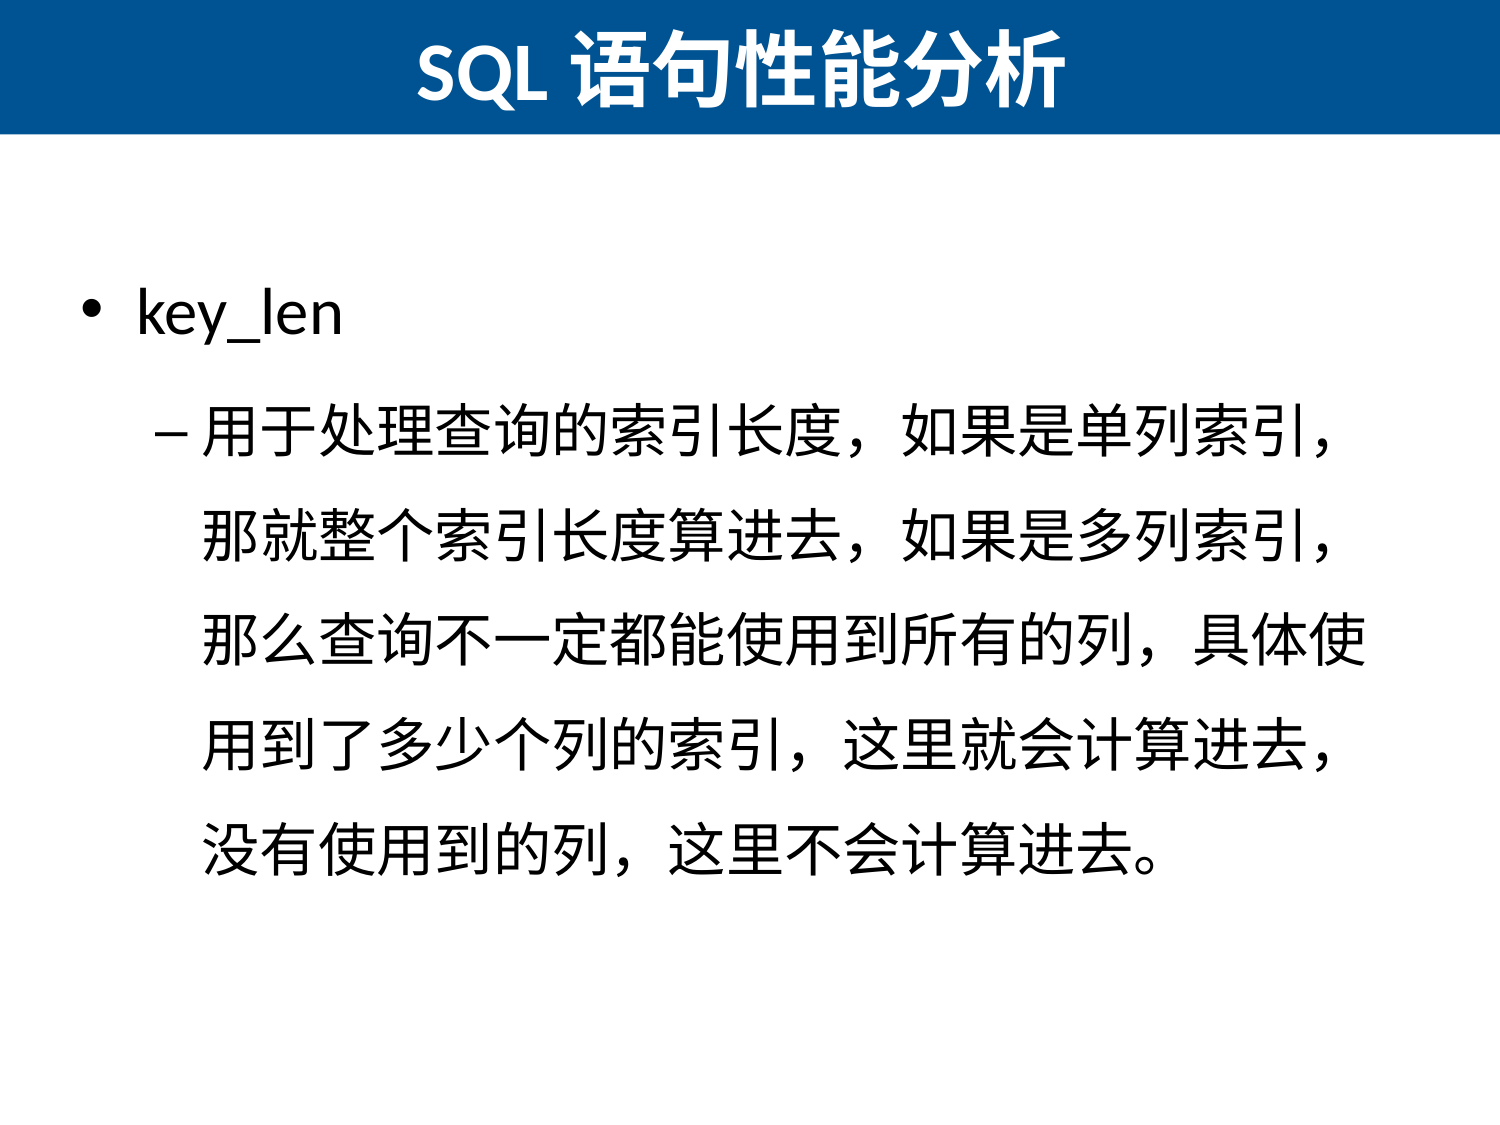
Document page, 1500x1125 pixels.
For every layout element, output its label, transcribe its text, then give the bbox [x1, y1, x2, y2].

list key_len 用于处理查询的索引长度，如果是单列索引，那就整个索引长度算进去，如果是多列索引，那么查询不一定都能使用到所有的列，具体使用到了多少个列的索引，这里就会计算进去，没有使用到的列，这里不会计算进去。 [64, 219, 1415, 963]
title SQL语句性能分析 [2, 0, 1483, 135]
